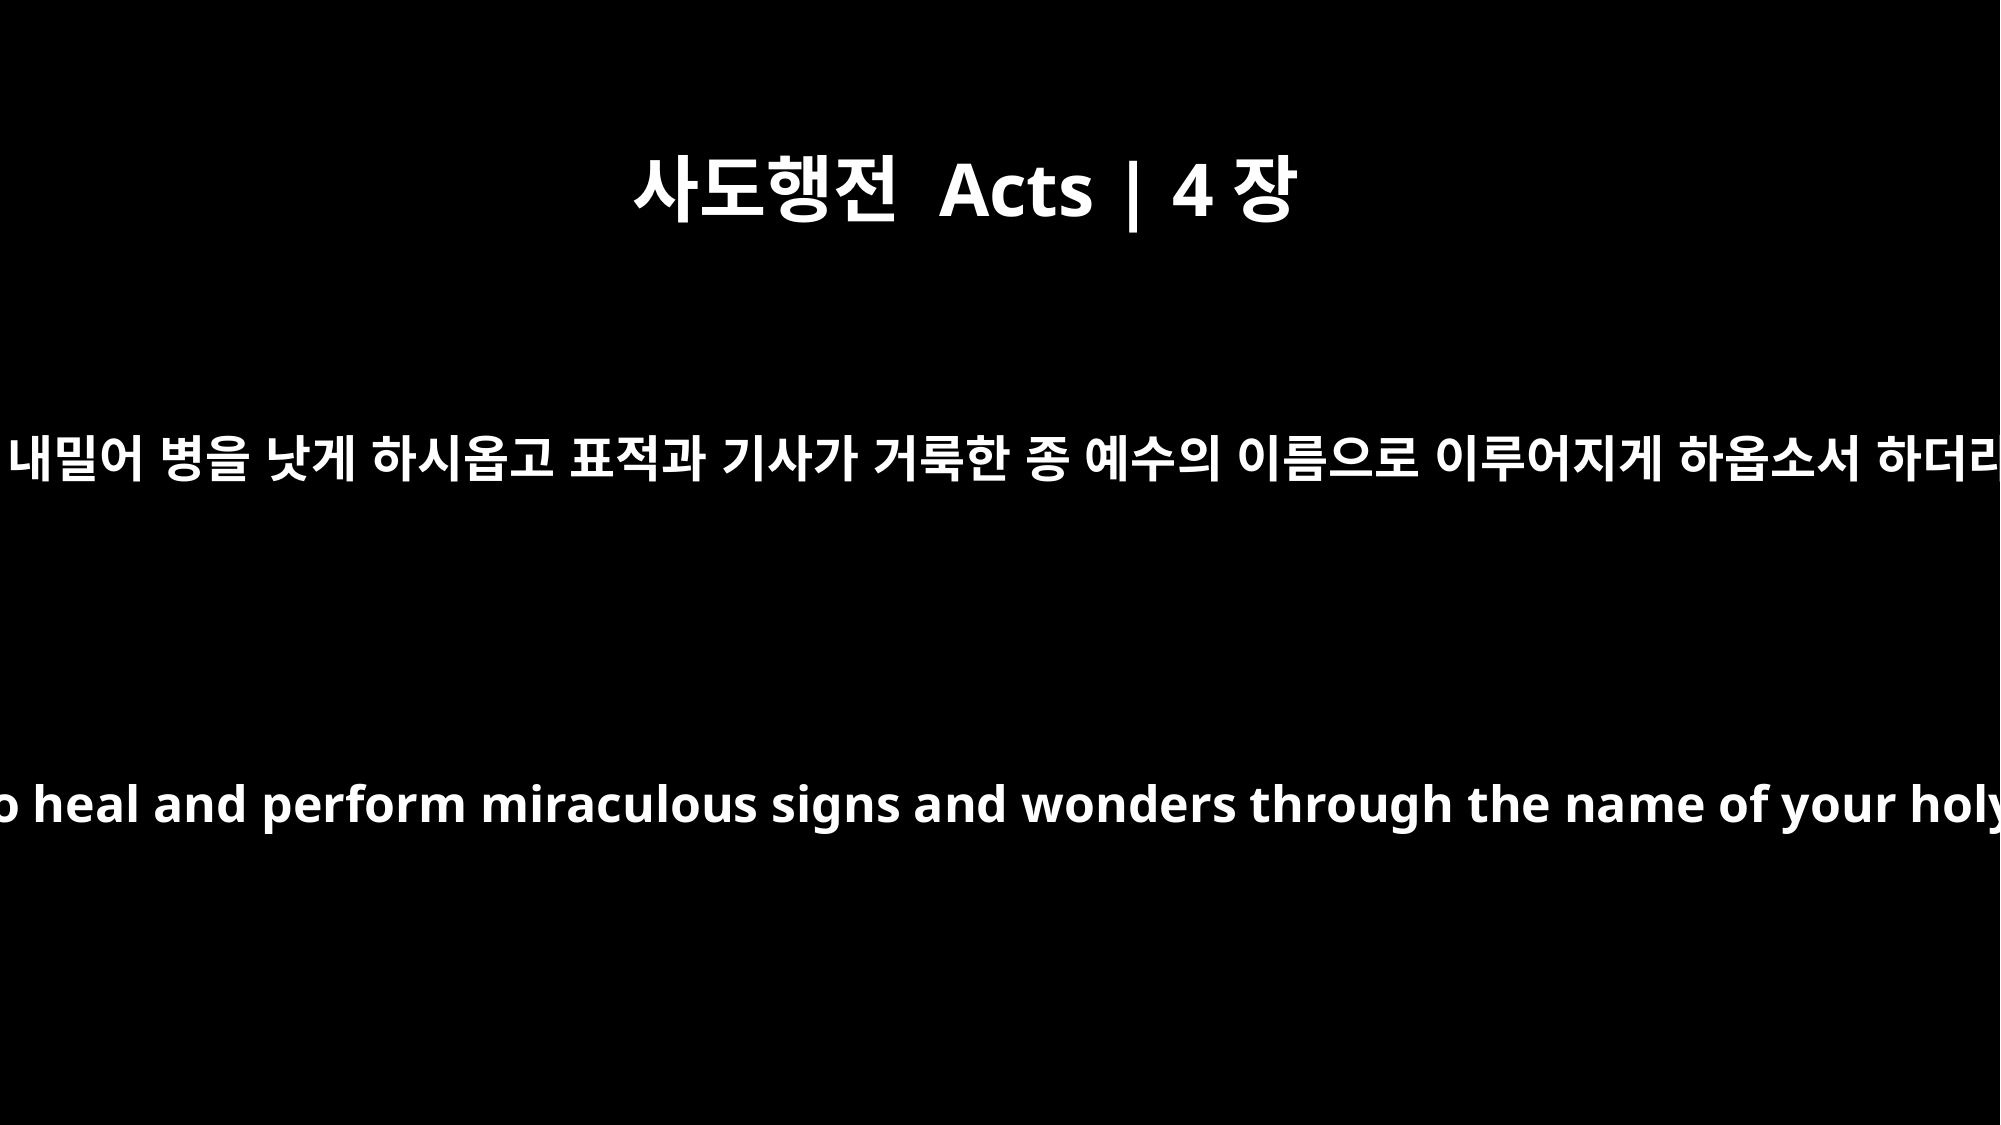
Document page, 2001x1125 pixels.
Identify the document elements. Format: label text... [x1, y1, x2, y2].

text_box Stretch out your hand to heal and perform miraculous signs and wonders through the name of your holy servant Jesus." [0, 764, 2000, 840]
text_box 사도행전 Acts | 4장 [617, 136, 1315, 239]
text_box 30 손을 내밀어 병을 낫게 하시옵고 표적과 기사가 거룩한 종 예수의 이름으로 이루어지게 하옵소서 하더라 [0, 359, 2000, 495]
